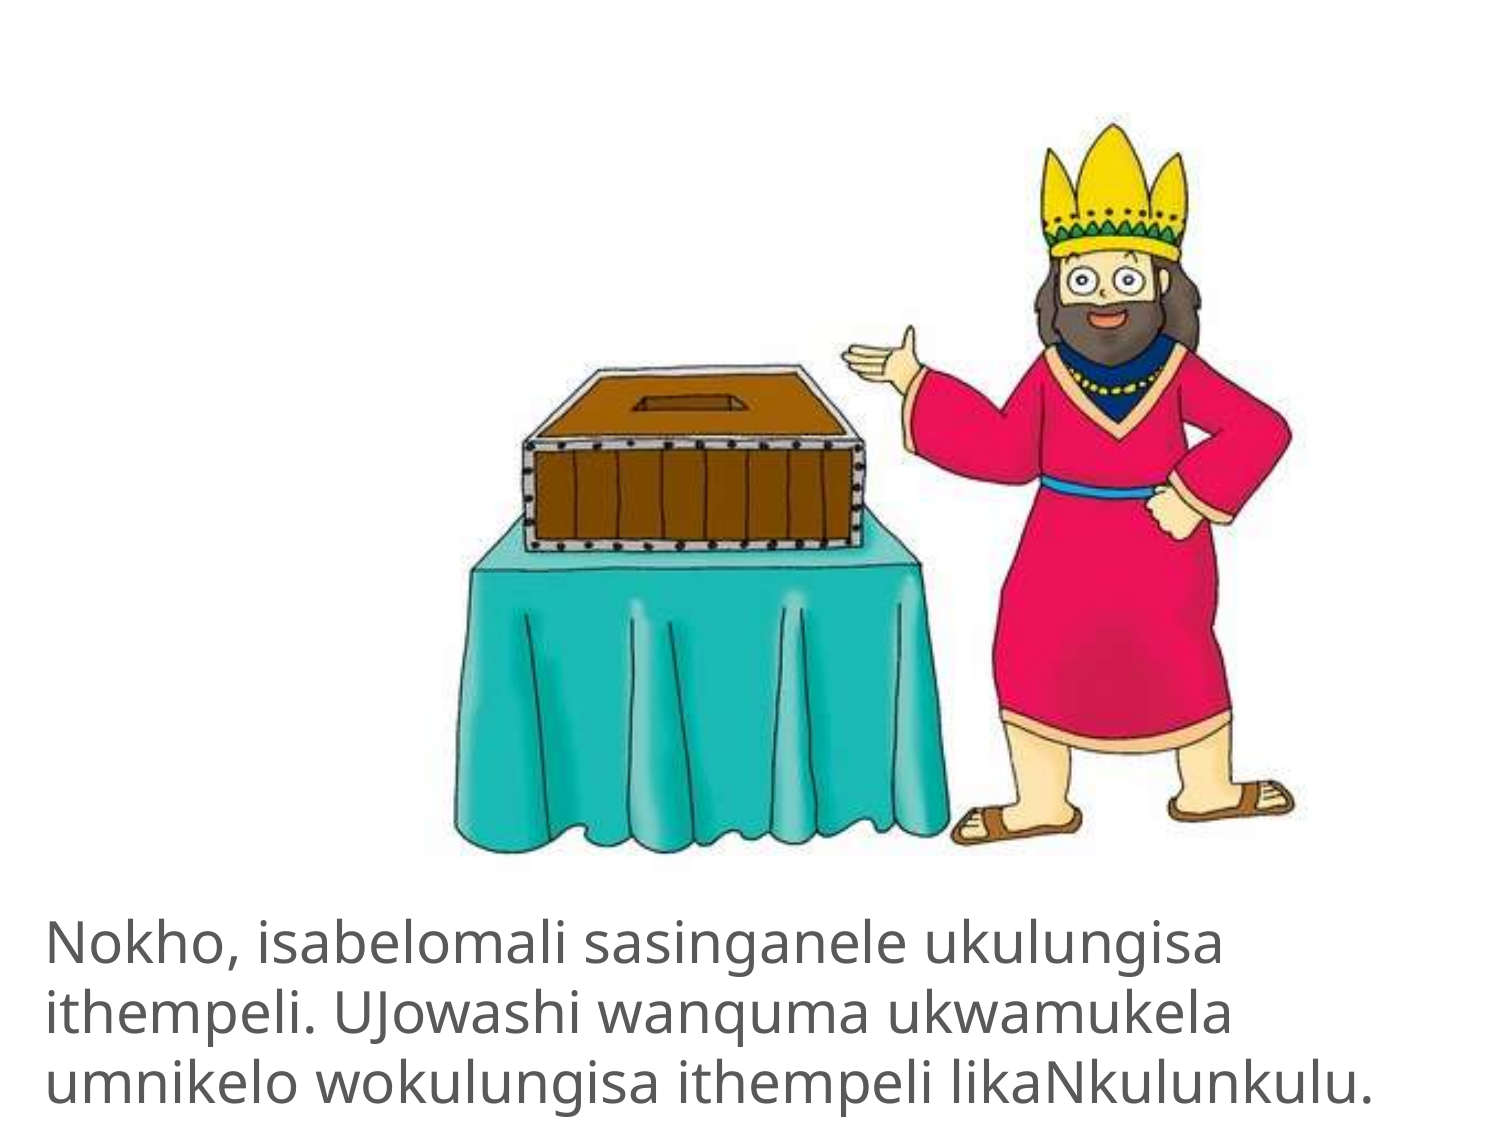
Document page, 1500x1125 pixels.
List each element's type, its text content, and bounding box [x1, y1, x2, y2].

picture [2, 6, 1436, 894]
text_box Nokho, isabelomali sasinganele ukulungisa ithempeli. UJowashi wanquma ukwamukela umnikelo wokulungisa ithempeli likaNkulunkulu. [29, 897, 1500, 1123]
